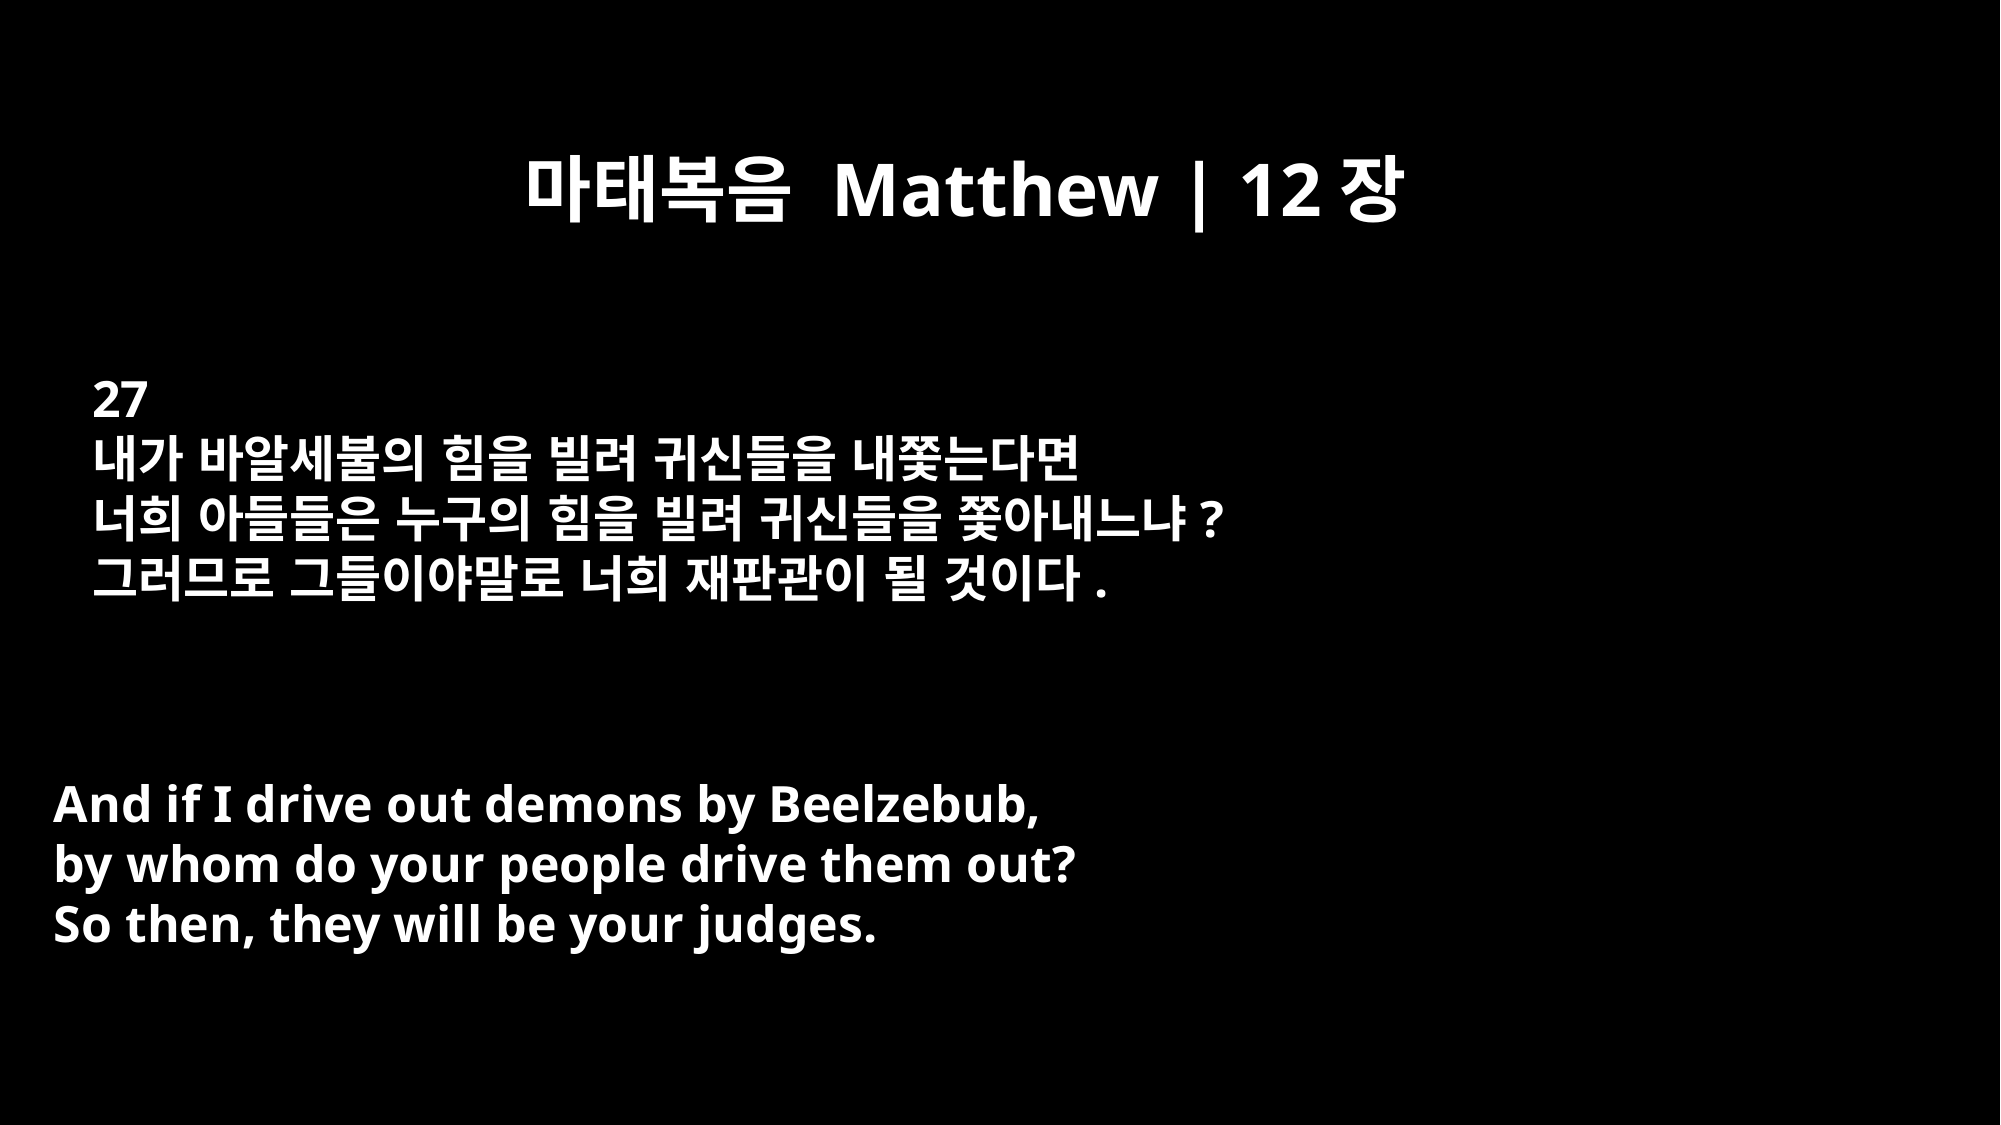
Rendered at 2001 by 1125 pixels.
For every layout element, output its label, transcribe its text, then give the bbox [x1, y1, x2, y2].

text_box 27 내가 바알세불의 힘을 빌려 귀신들을 내쫓는다면 너희 아들들은 누구의 힘을 빌려 귀신들을 쫓아내느냐? 그러므로 그들이야말로 너희 재판관이 될 것이다. [77, 359, 1239, 615]
text_box 마태복음 Matthew | 12장 [510, 136, 1422, 239]
text_box And if I drive out demons by Beelzebub, by whom do your people drive them out? So then, they will be your judges. [39, 764, 1091, 960]
